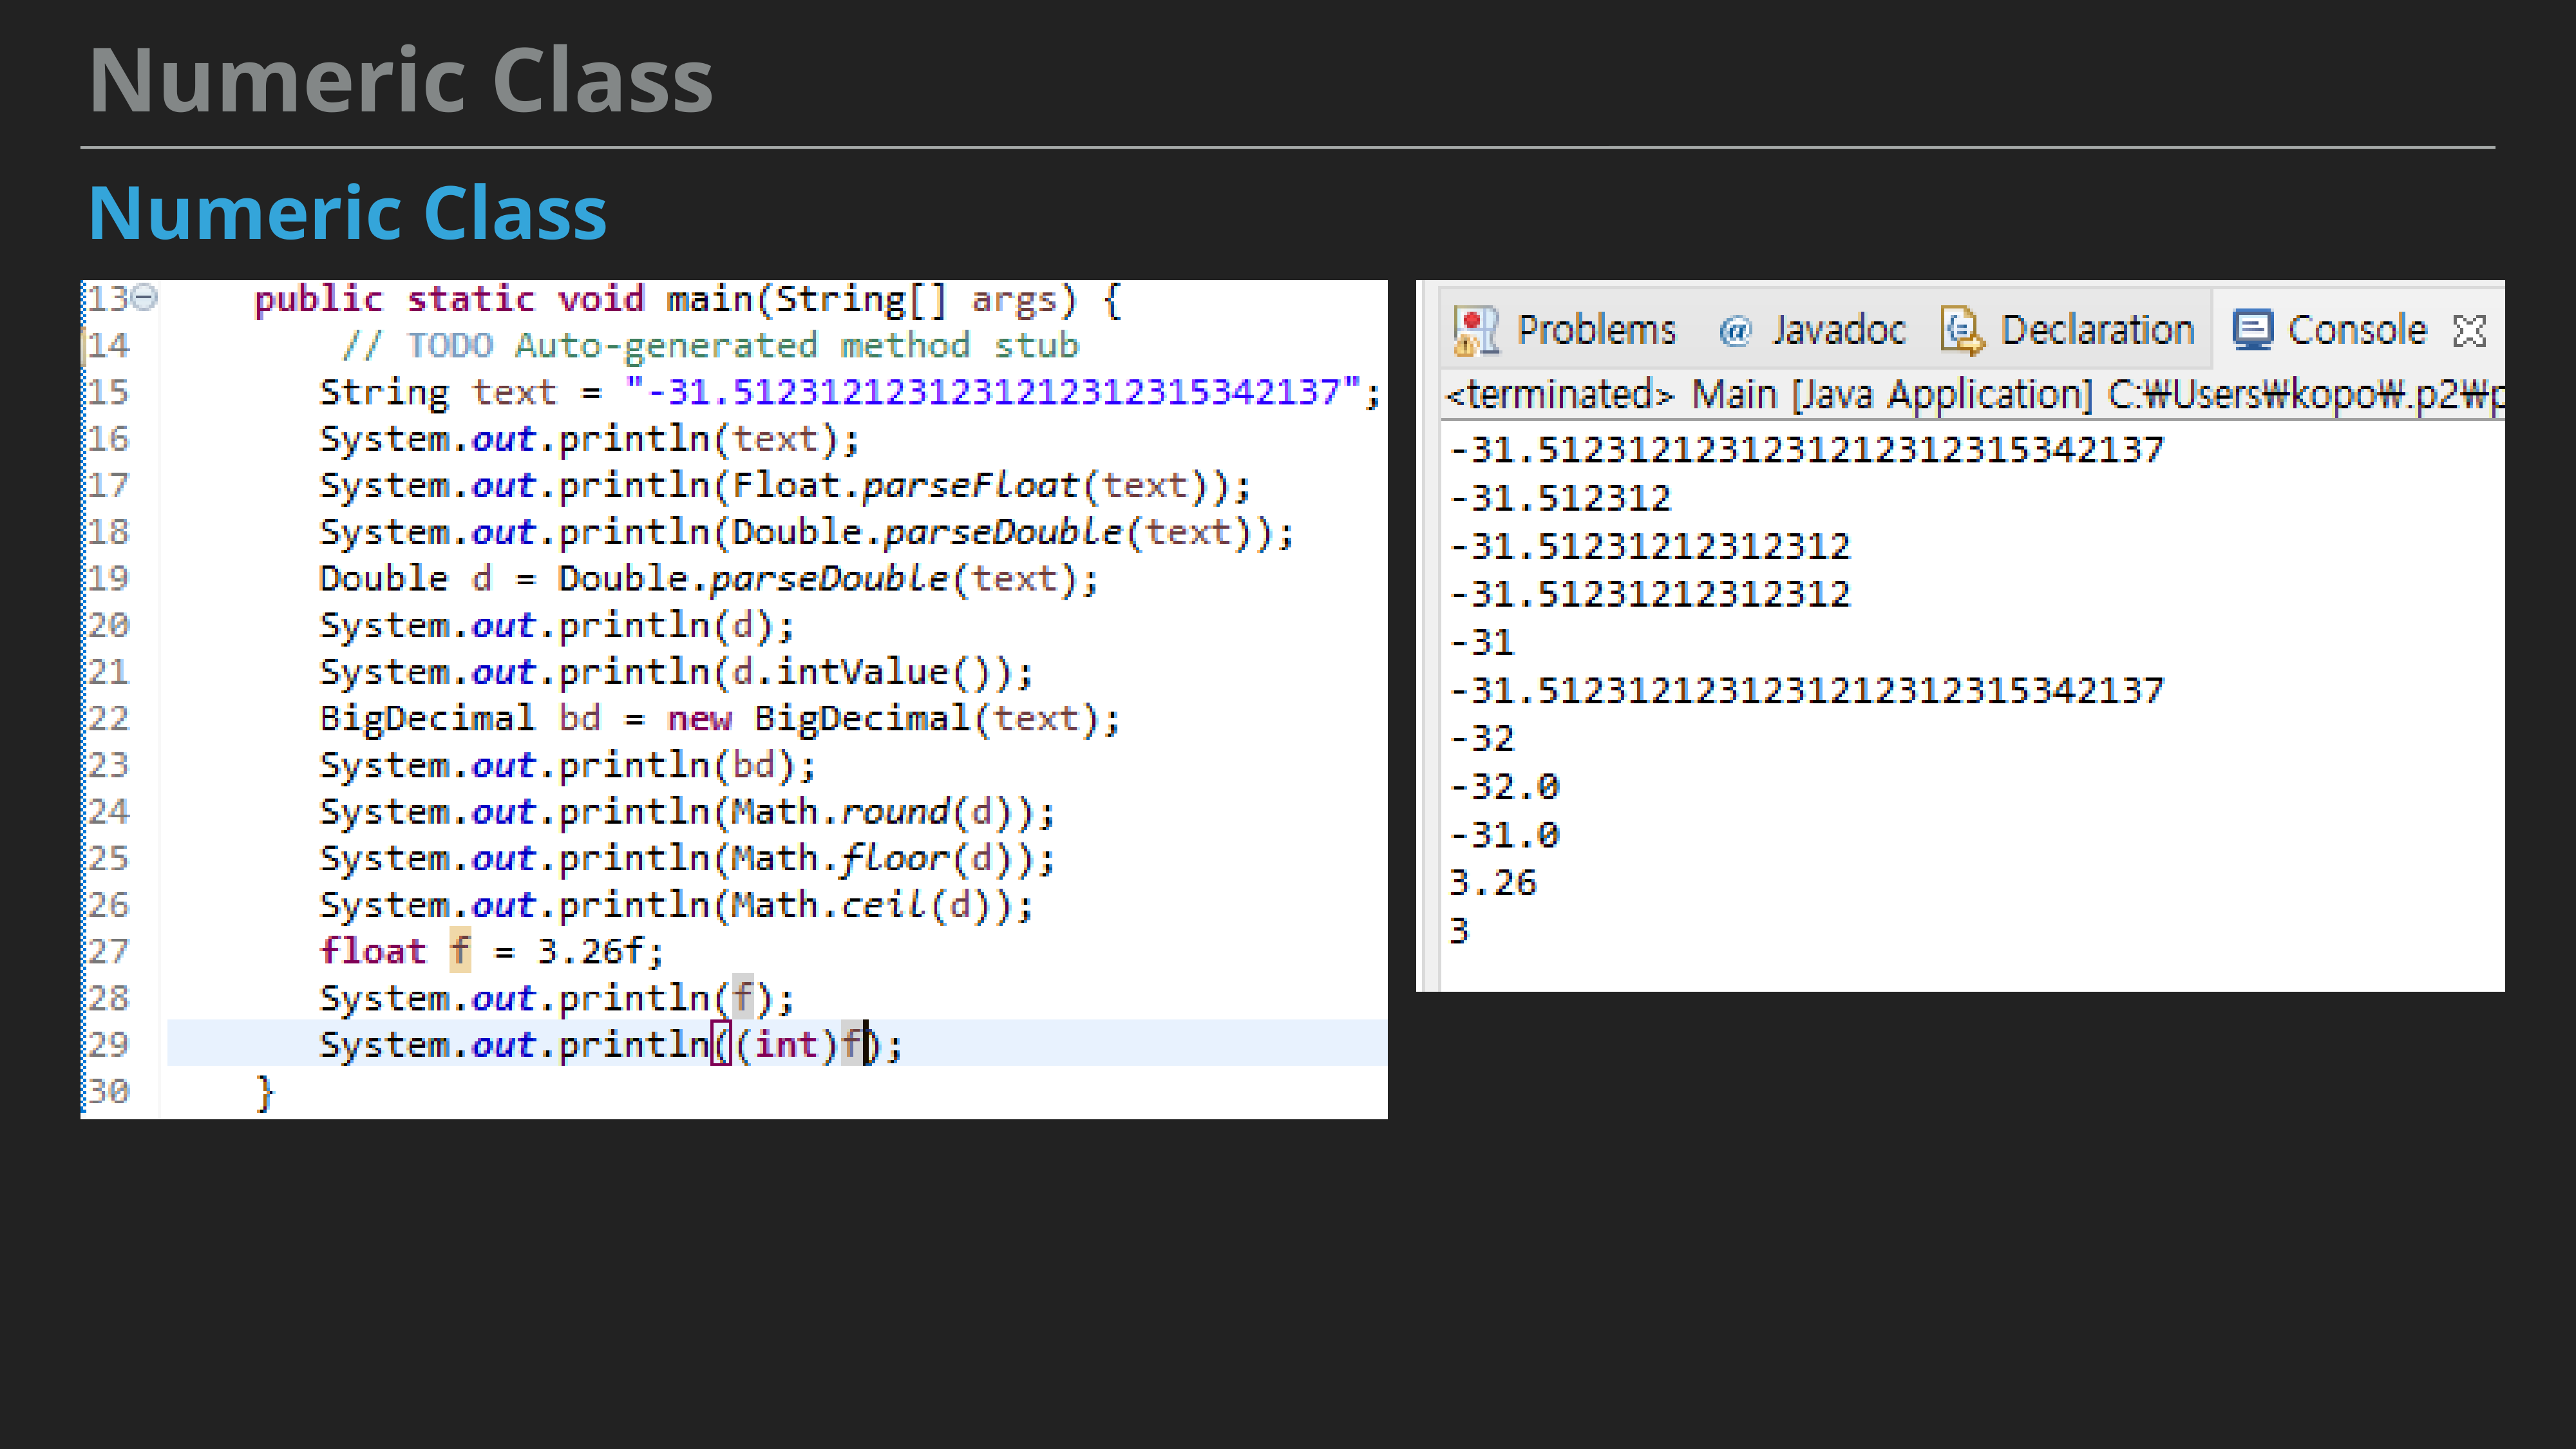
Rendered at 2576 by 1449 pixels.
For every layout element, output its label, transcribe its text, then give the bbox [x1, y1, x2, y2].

picture [80, 280, 1388, 1119]
list Numeric Class [80, 18, 2295, 135]
text_box Numeric Class [80, 177, 2496, 285]
picture [1416, 280, 2506, 992]
